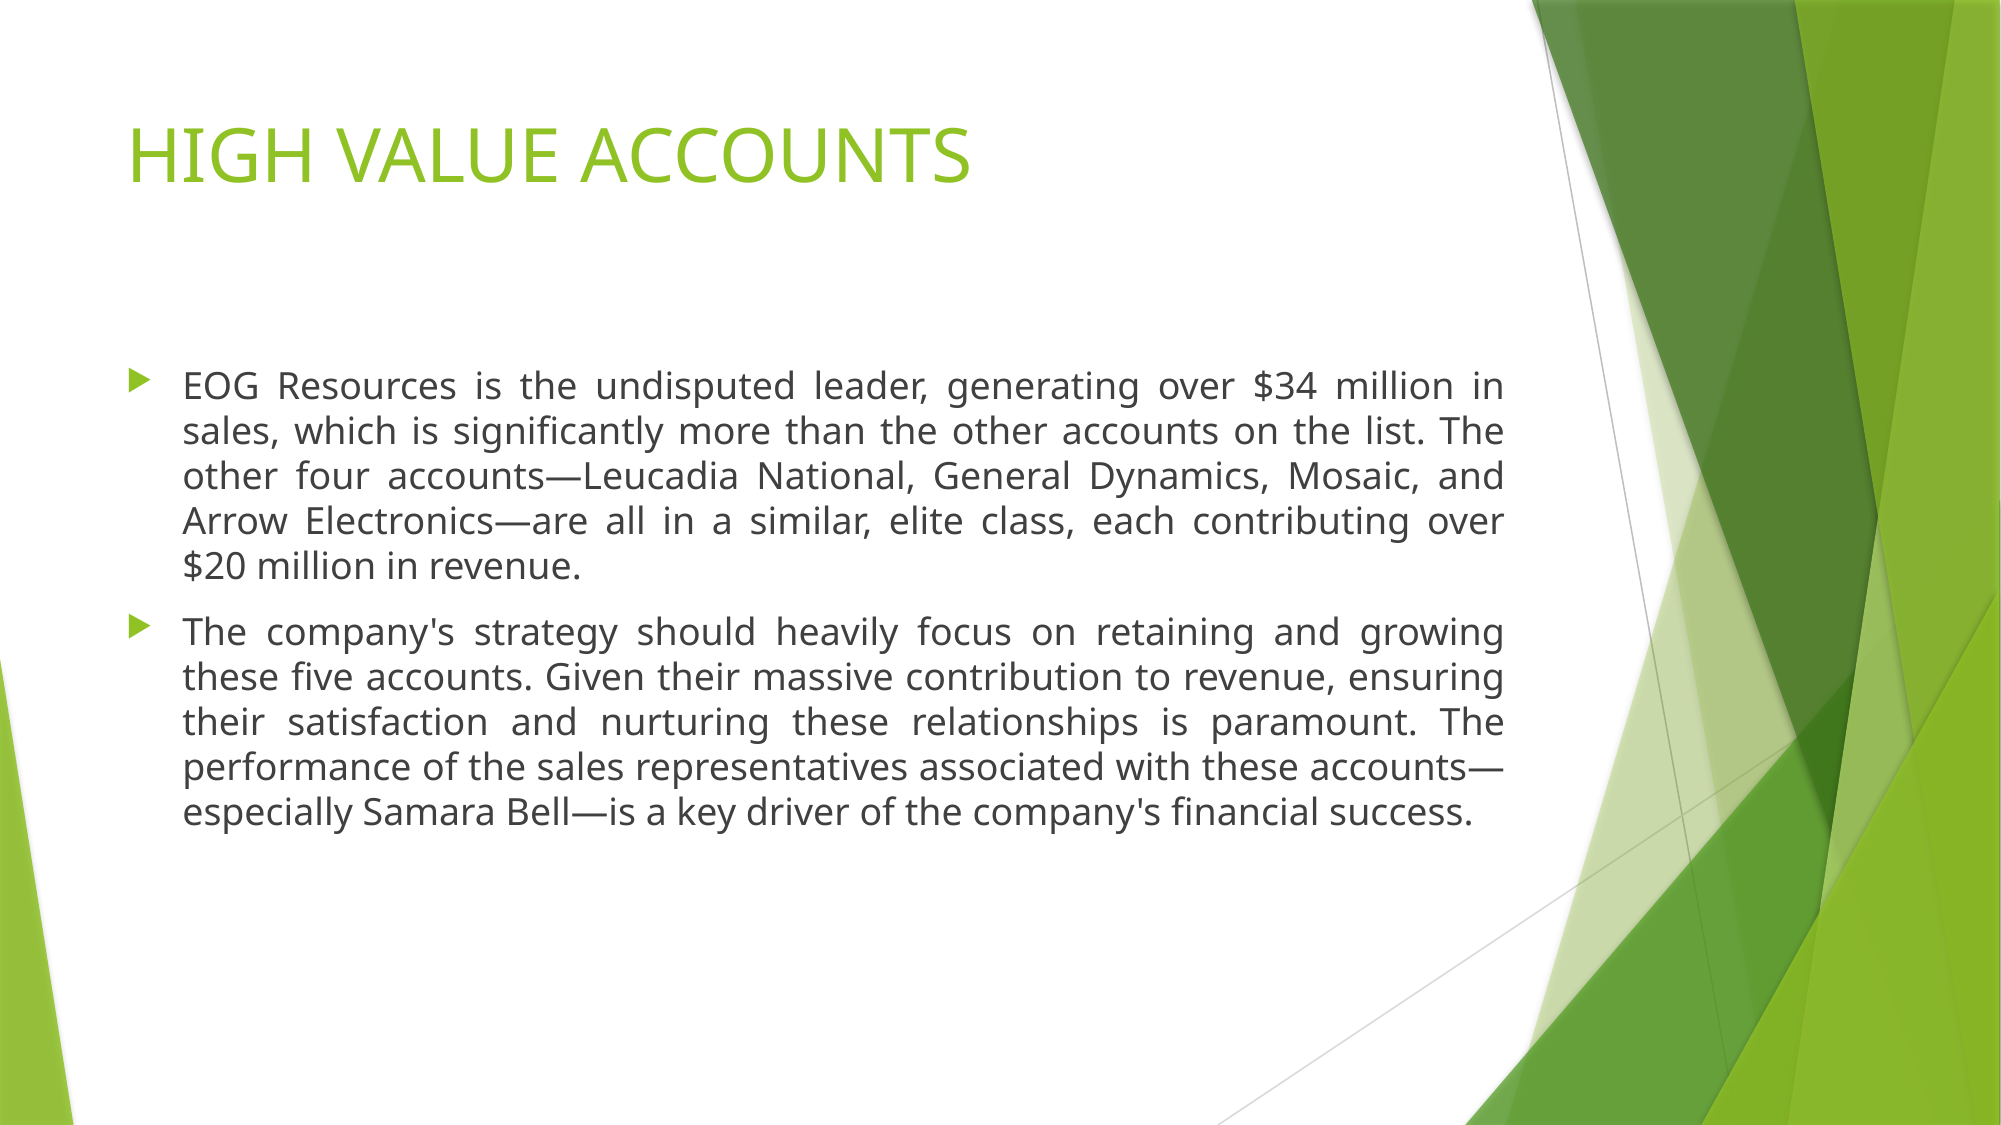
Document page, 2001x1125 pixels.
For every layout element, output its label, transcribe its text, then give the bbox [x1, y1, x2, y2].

title HIGH VALUE ACCOUNTS [111, 99, 1522, 225]
list EOG Resources is the undisputed leader, generating over $34 million in sales, which is significantly more than the other accounts on the list. The other four accounts—Leucadia National, General Dynamics, Mosaic, and Arrow Electronics—are all in a similar, elite class, each contributing over $20 million in revenue. The company's strategy should heavily focus on retaining and growing these five accounts. Given their massive contribution to revenue, ensuring their satisfaction and nurturing these relationships is paramount. The performance of the sales representatives associated with these accounts—especially Samara Bell—is a key driver of the company's financial success. [111, 354, 1522, 992]
